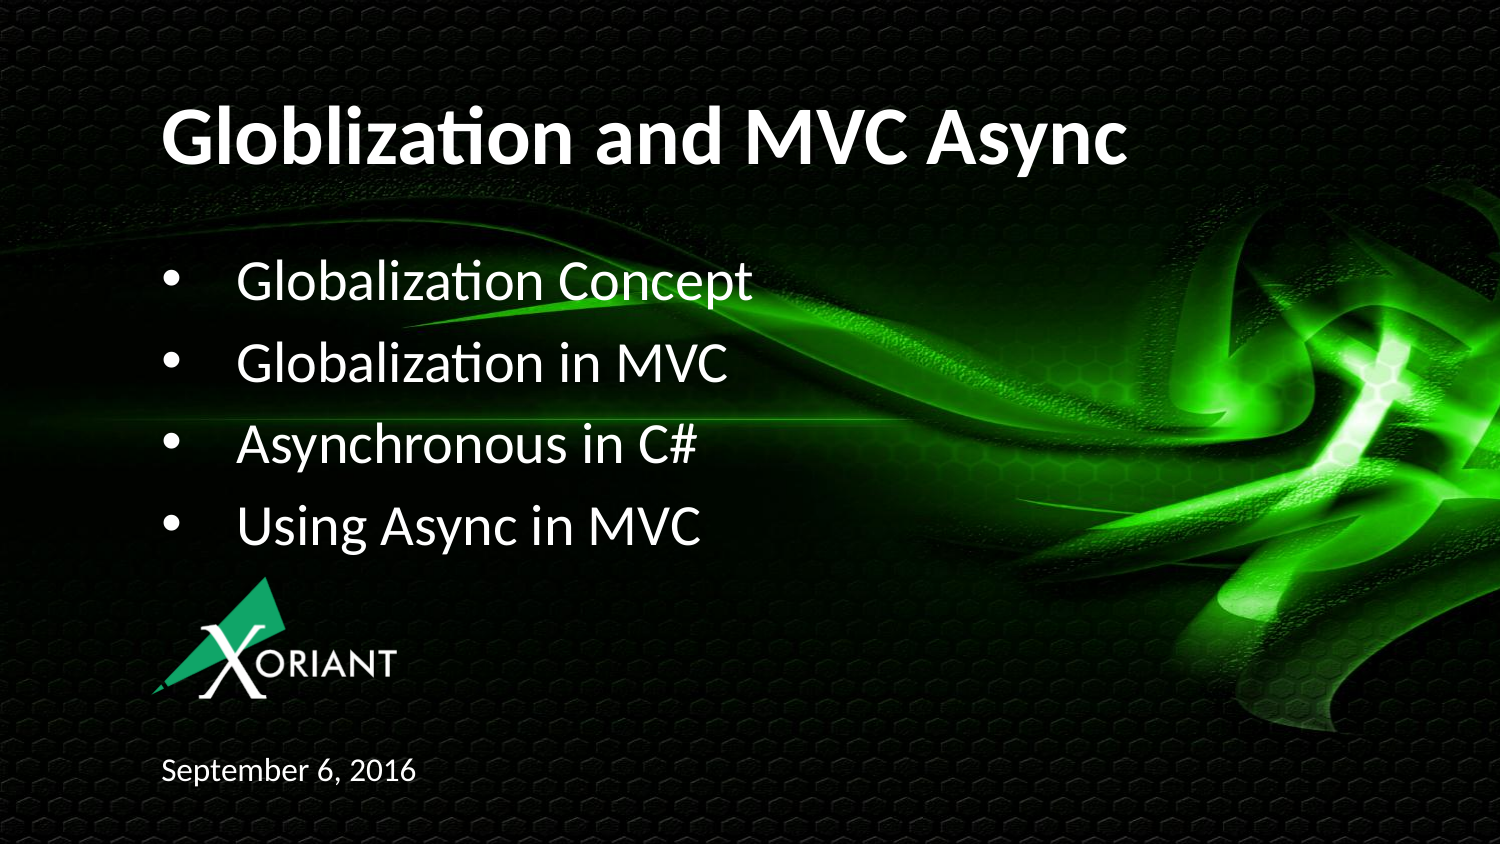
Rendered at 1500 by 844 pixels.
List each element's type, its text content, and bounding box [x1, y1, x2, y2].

title Globlization and MVC Async [146, 26, 1375, 235]
text_box September 6, 2016 [146, 740, 697, 783]
picture [0, 0, 1500, 844]
subtitle Globalization Concept Globalization in MVC Asynchronous in C# Using Async in MVC [146, 235, 1458, 578]
